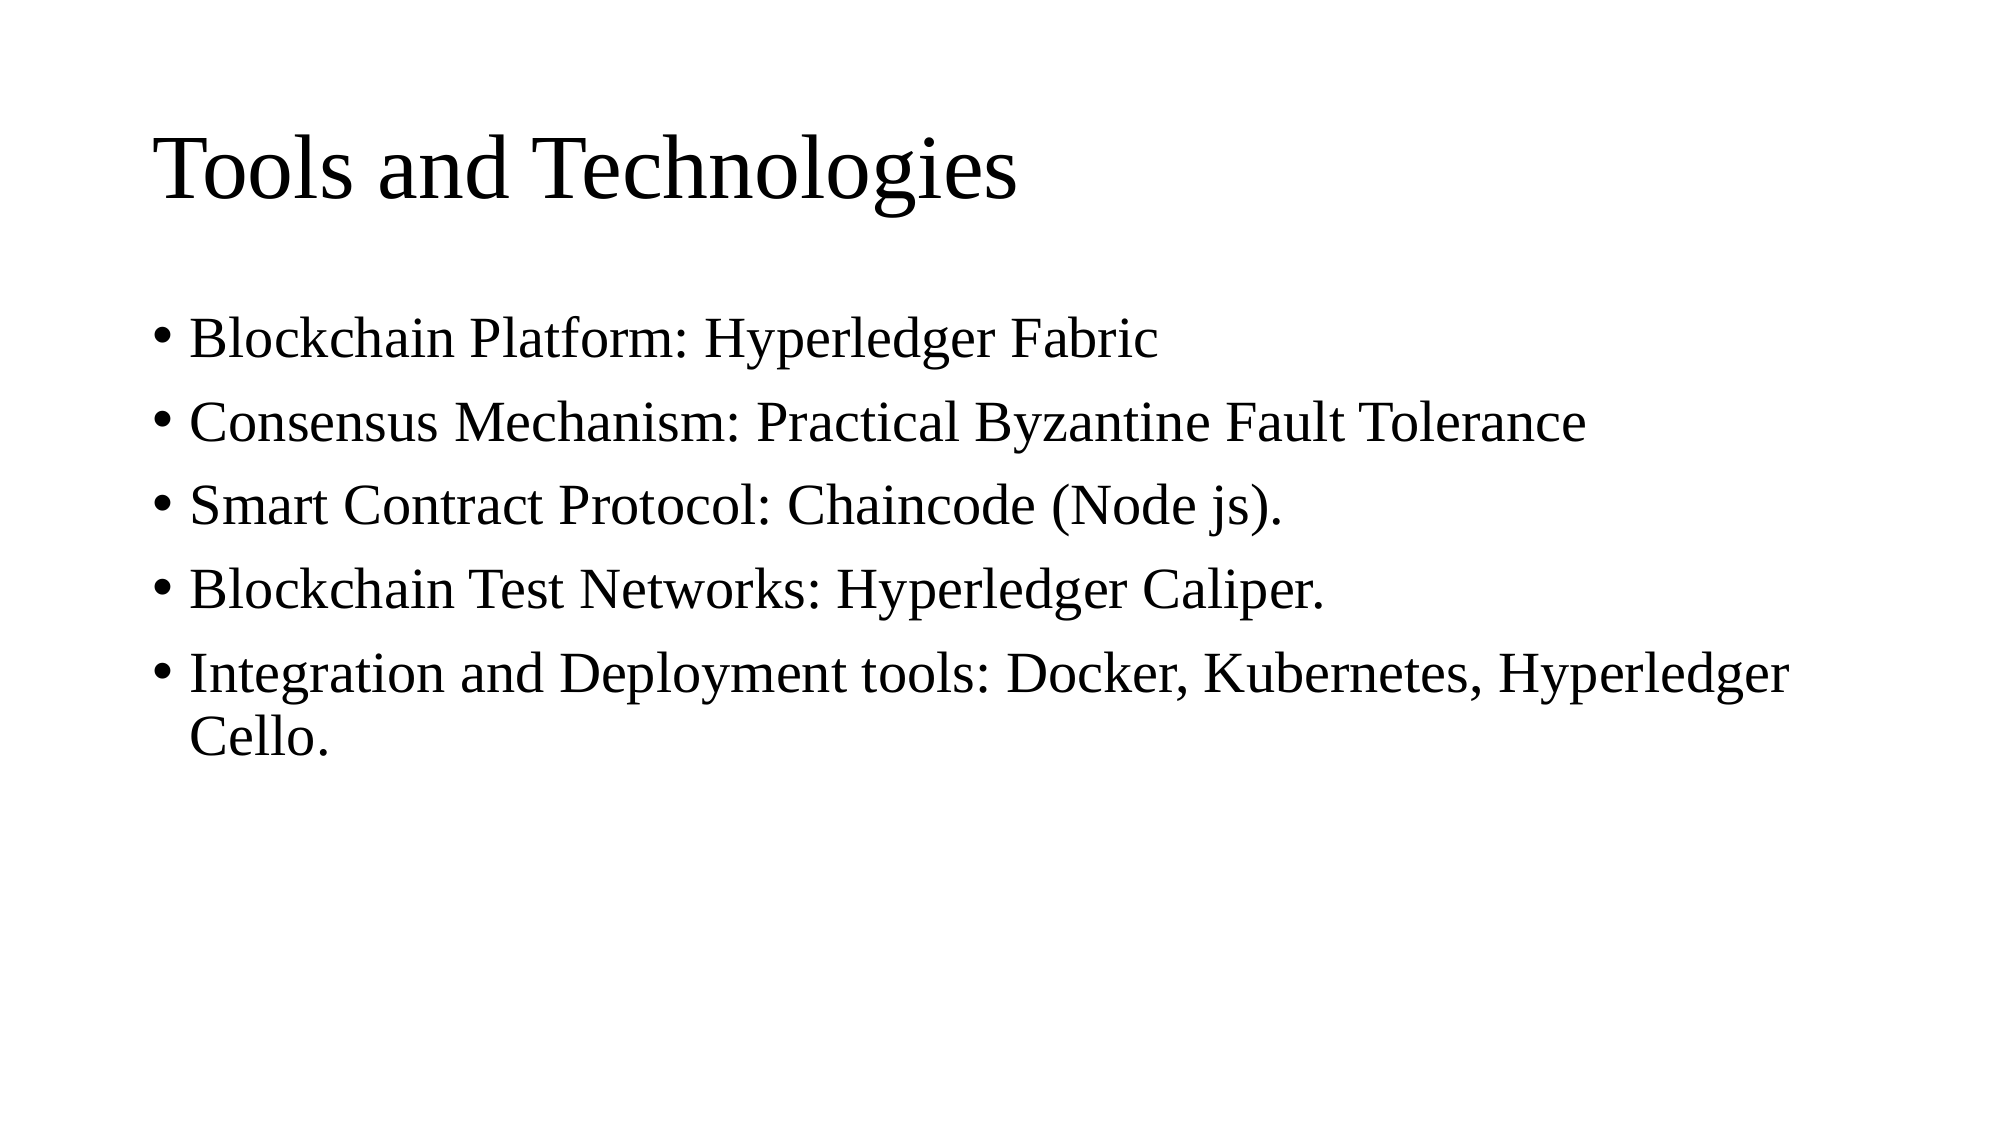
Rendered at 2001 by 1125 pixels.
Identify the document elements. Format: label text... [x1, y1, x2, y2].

list Blockchain Platform: Hyperledger Fabric Consensus Mechanism: Practical Byzantine Fault Tolerance Smart Contract Protocol: Chaincode (Node js). Blockchain Test Networks: Hyperledger Caliper. Integration and Deployment tools: Docker, Kubernetes, Hyperledger Cello. [137, 299, 1863, 1014]
title Tools and Technologies [137, 59, 1863, 278]
